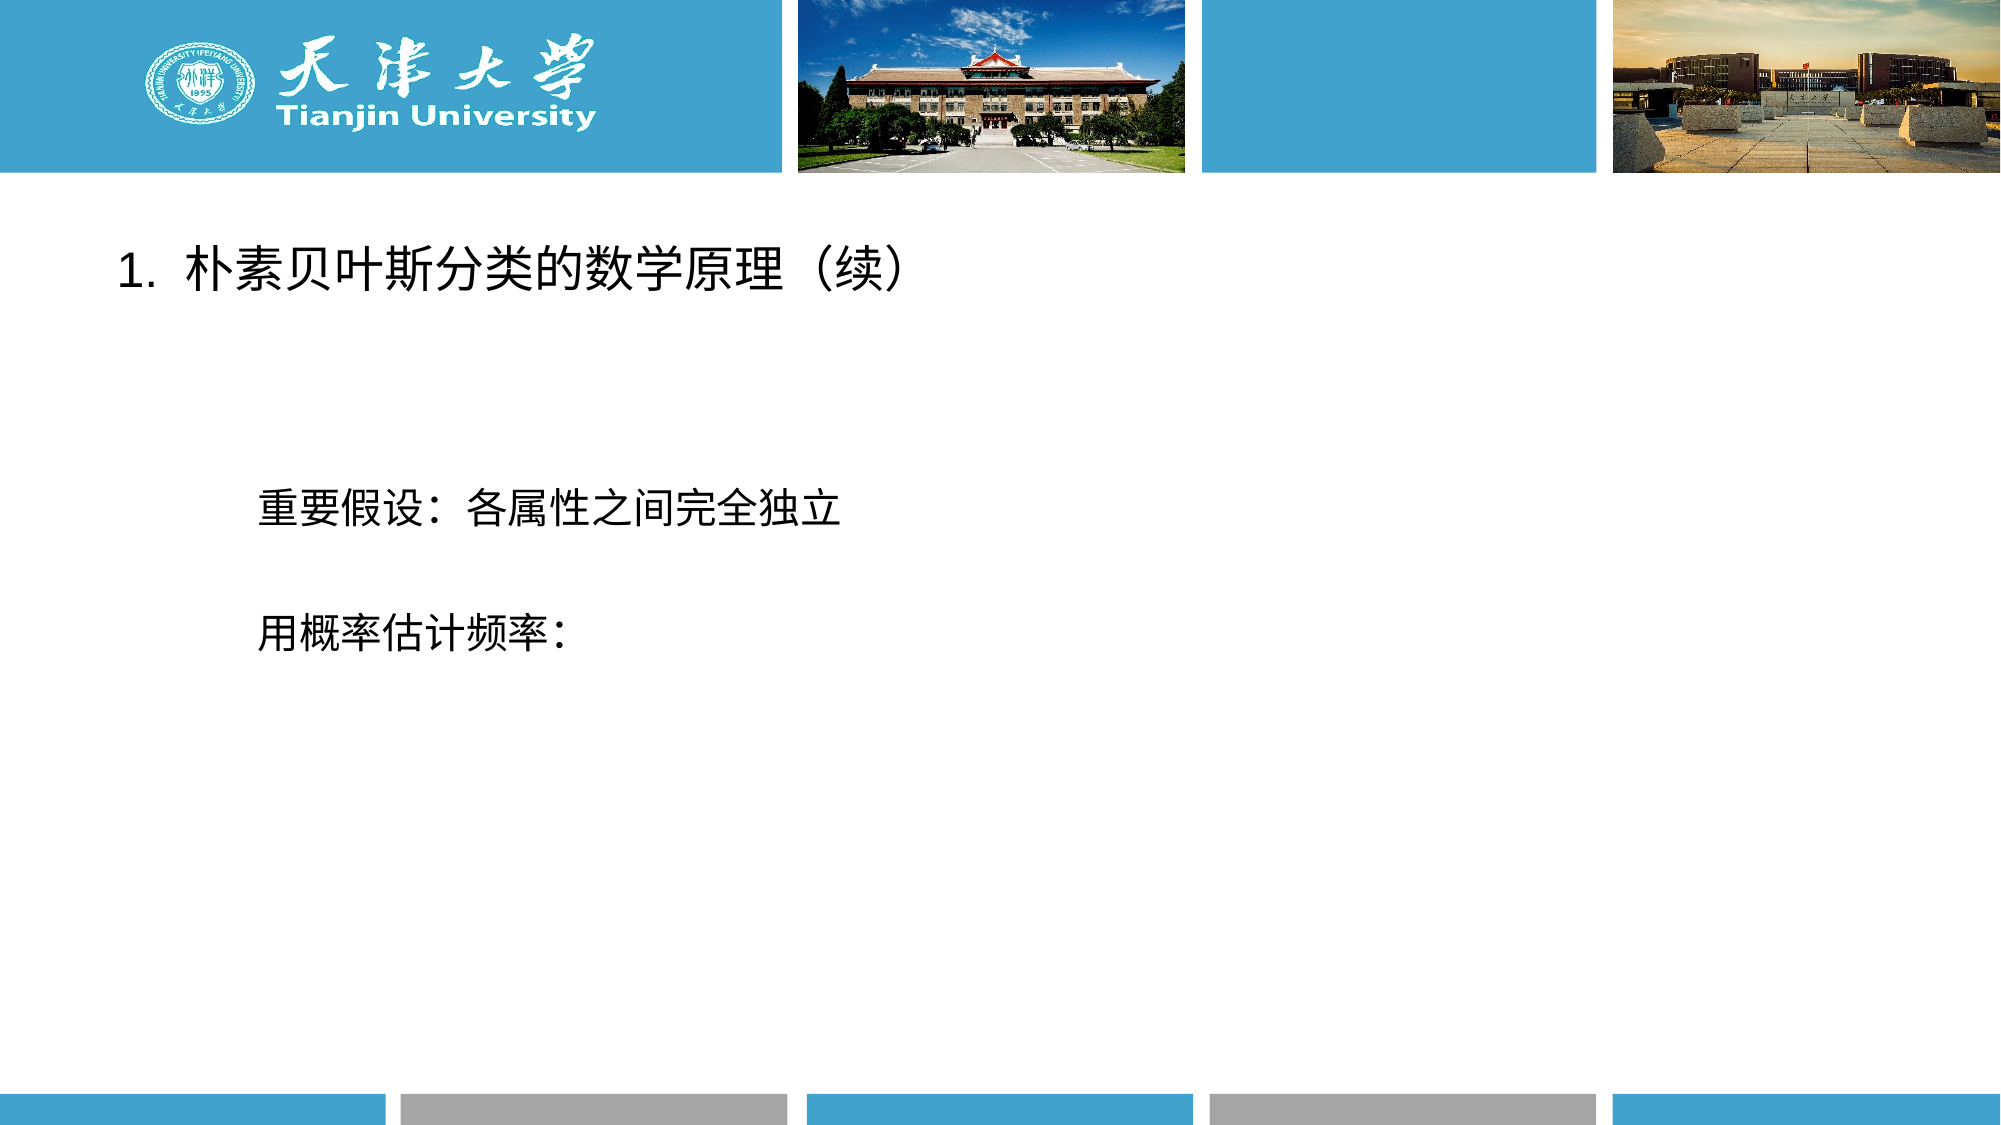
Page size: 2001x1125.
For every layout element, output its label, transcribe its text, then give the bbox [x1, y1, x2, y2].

picture [1613, 0, 2001, 173]
text_box 1. 朴素贝叶斯分类的数学原理（续） [101, 229, 950, 305]
picture [63, 14, 711, 157]
picture [798, 0, 1185, 173]
